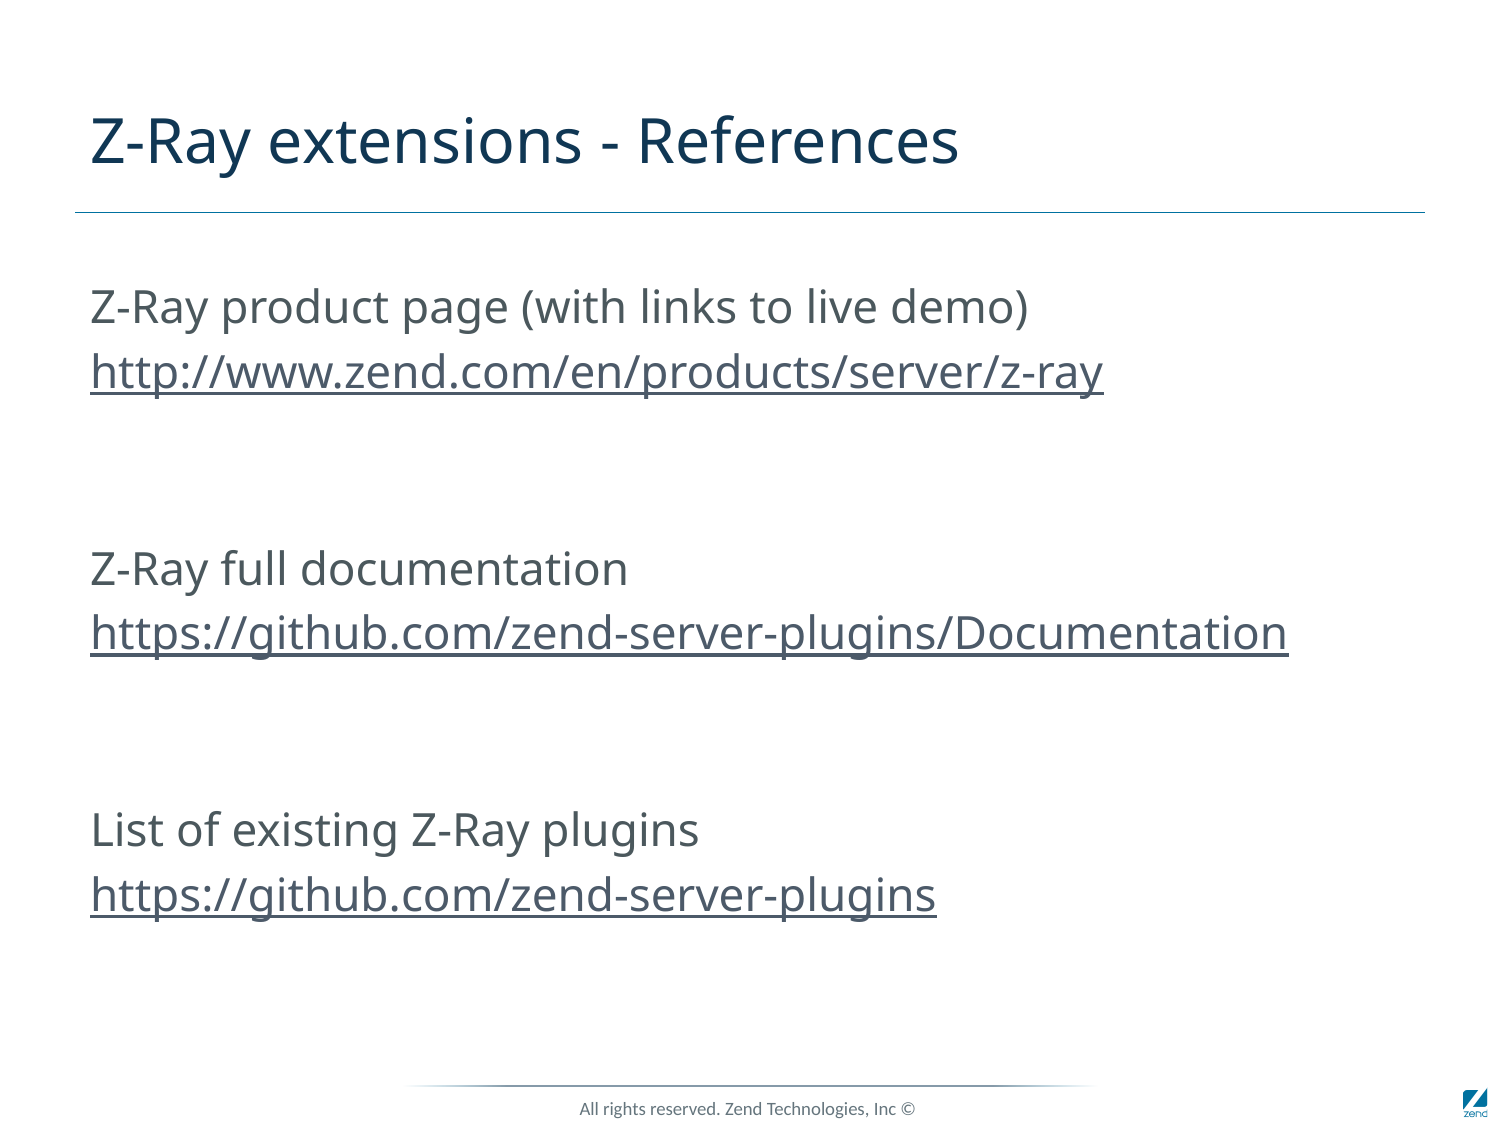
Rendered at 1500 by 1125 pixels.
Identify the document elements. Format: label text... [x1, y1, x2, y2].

title Z-Ray extensions - References [75, 45, 1425, 233]
list Z-Ray product page (with links to live demo) http://www.zend.com/en/products/server/z-ray Z-Ray full documentation https://github.com/zend-server-plugins/Documentation List of existing Z-Ray plugins https://github.com/zend-server-plugins [75, 262, 1425, 1005]
picture [1463, 1087, 1488, 1118]
